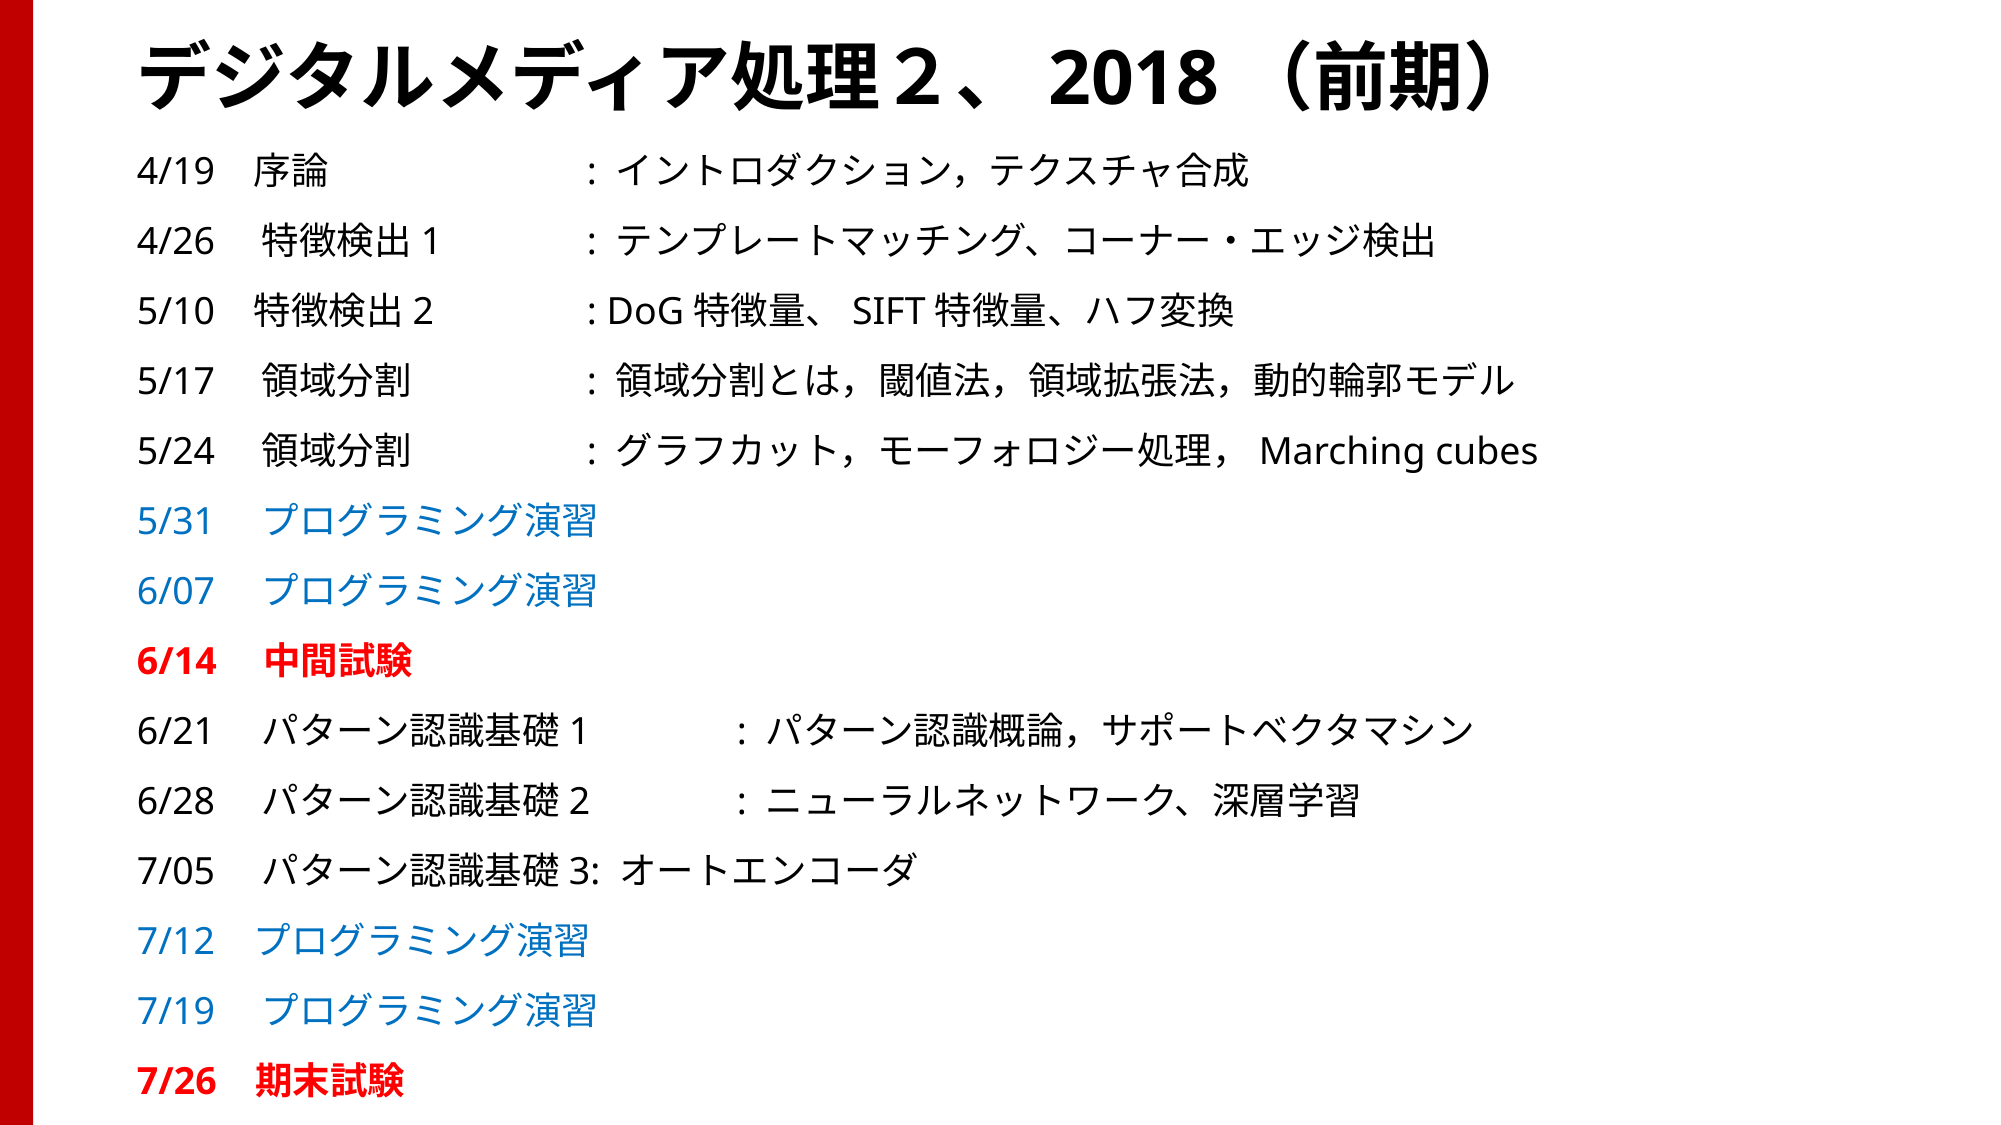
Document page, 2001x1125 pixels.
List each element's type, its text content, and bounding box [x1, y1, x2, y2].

list 4/19 序論 : イントロダクション，テクスチャ合成 4/26 特徴検出1 : テンプレートマッチング、コーナー・エッジ検出 5/10 特徴検出2 : DoG特徴量、SIFT特徴量、ハフ変換 5/17 領域分割 : 領域分割とは，閾値法，領域拡張法，動的輪郭モデル 5/24 領域分割 : グラフカット，モーフォロジー処理，Marching cubes 5/31 プログラミング演習 6/07 プログラミング演習 6/14 中間試験 6/21 パターン認識基礎1 : パターン認識概論，サポートベクタマシン 6/28 パターン認識基礎2 : ニューラルネットワーク、深層学習 7/05 パターン認識基礎3: オートエンコーダ 7/12 プログラミング演習 7/19 プログラミング演習 7/26 期末試験 [121, 139, 1823, 1125]
title デジタルメディア処理２、2018（前期） [121, 20, 1716, 139]
